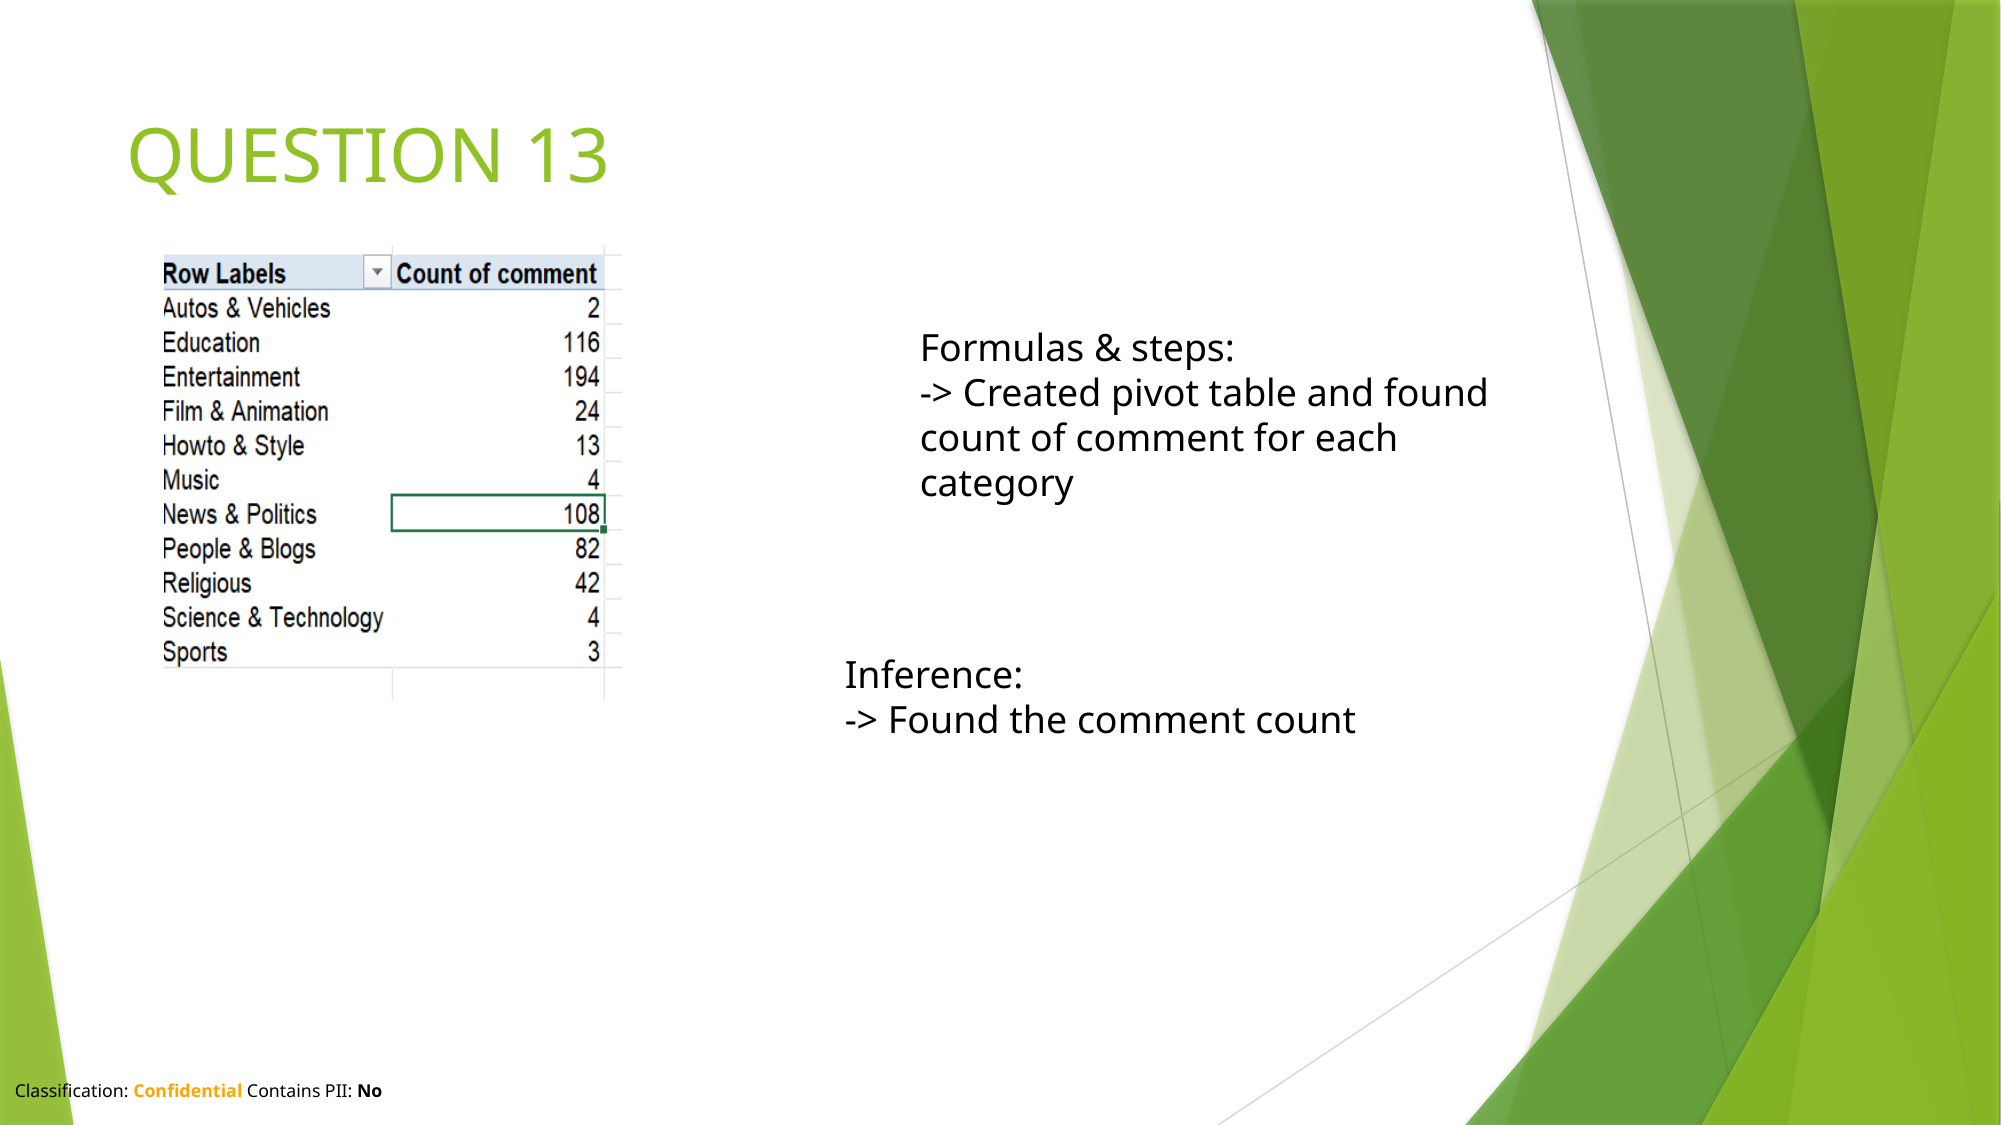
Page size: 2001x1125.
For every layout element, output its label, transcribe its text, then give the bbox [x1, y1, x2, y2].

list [163, 244, 623, 701]
title QUESTION 13 [111, 99, 1522, 317]
text_box Inference: -> Found the comment count [829, 643, 1464, 748]
text_box Formulas & steps: -> Created pivot table and found count of comment for each category [904, 316, 1539, 512]
